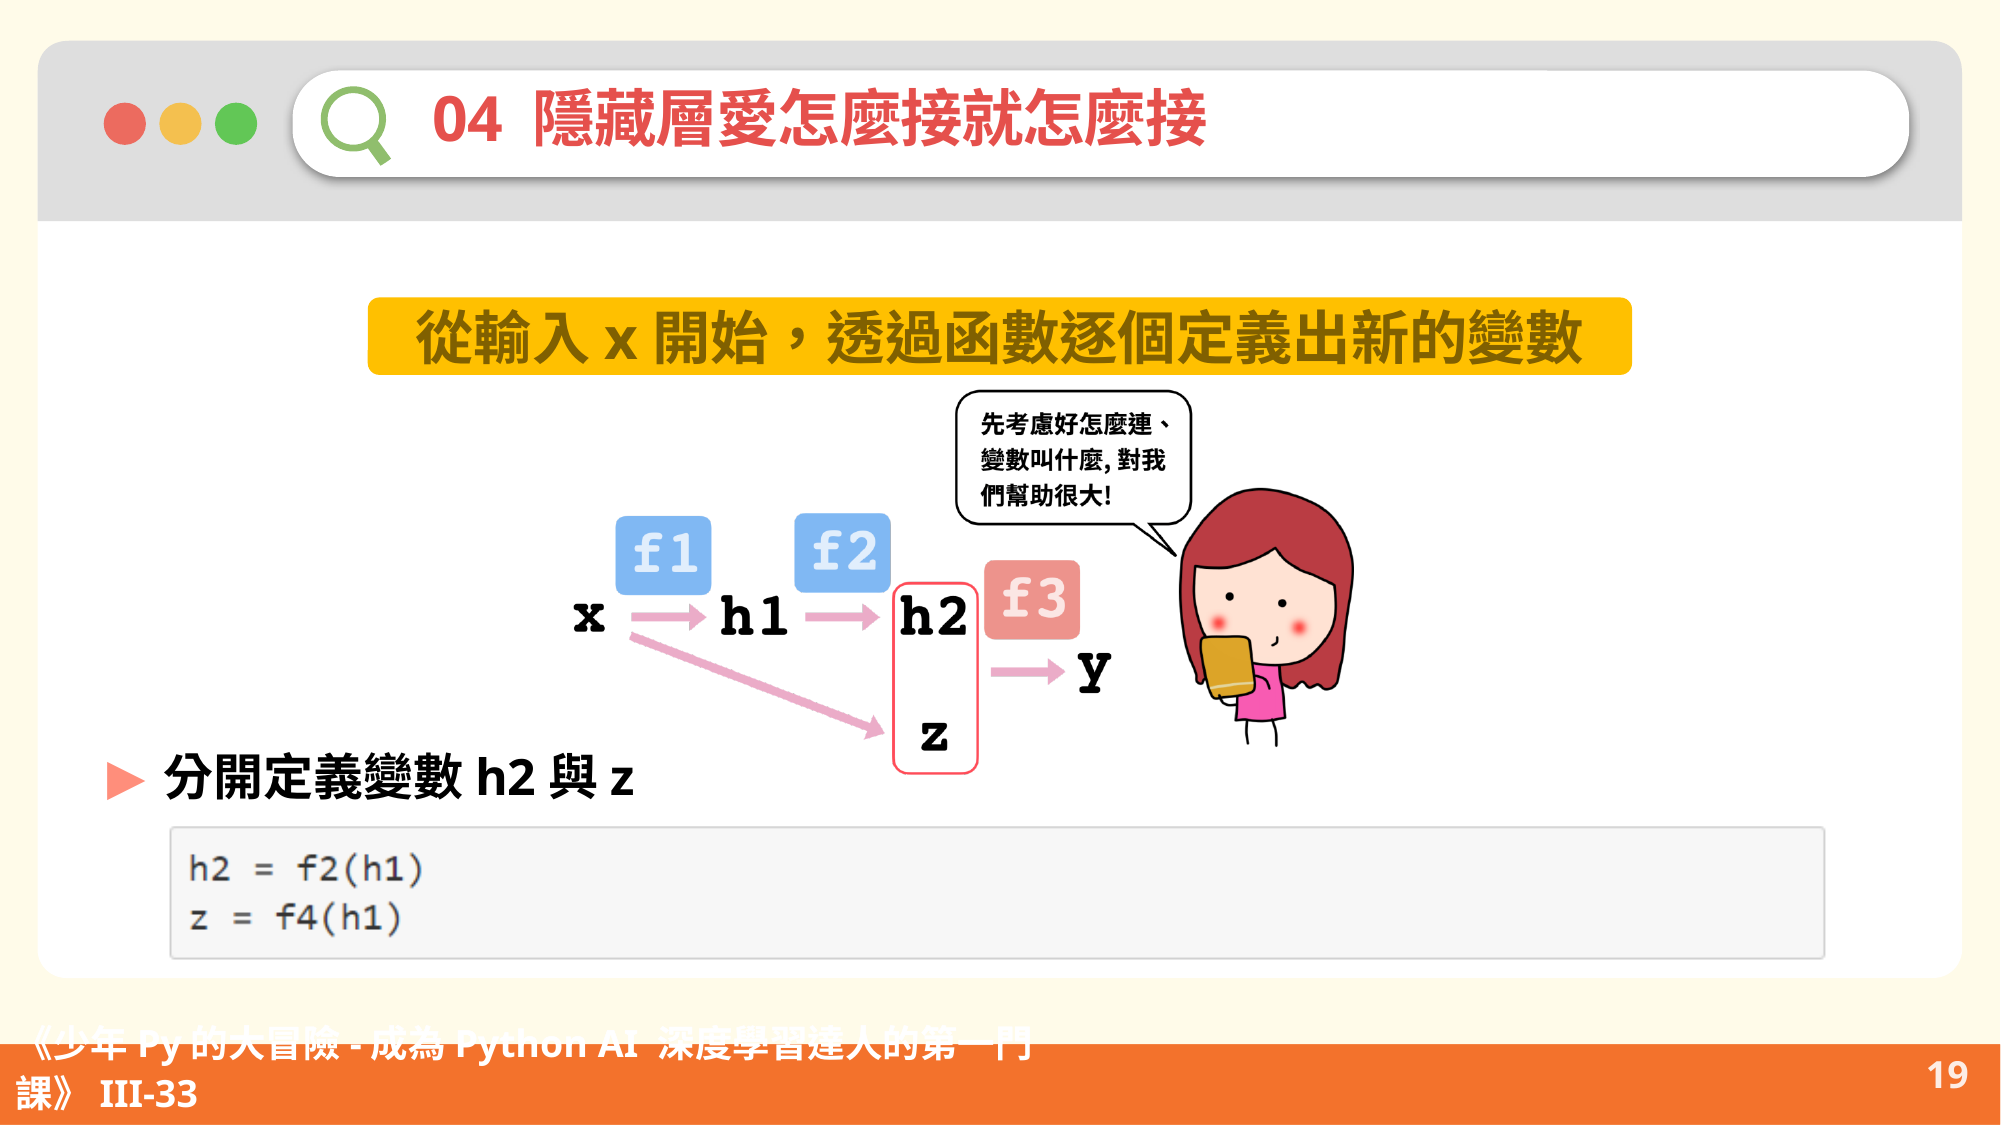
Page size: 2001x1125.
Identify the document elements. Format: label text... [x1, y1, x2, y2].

text_box 分開定義變數h2與z [95, 733, 1544, 817]
picture [566, 389, 1354, 776]
text_box 從輸入x開始，透過函數逐個定義出新的變數 [367, 297, 1633, 375]
slide_number 19 [1915, 1047, 1979, 1111]
picture [155, 826, 1837, 960]
list 04 隱藏層愛怎麼接就怎麼接 [423, 84, 1874, 163]
